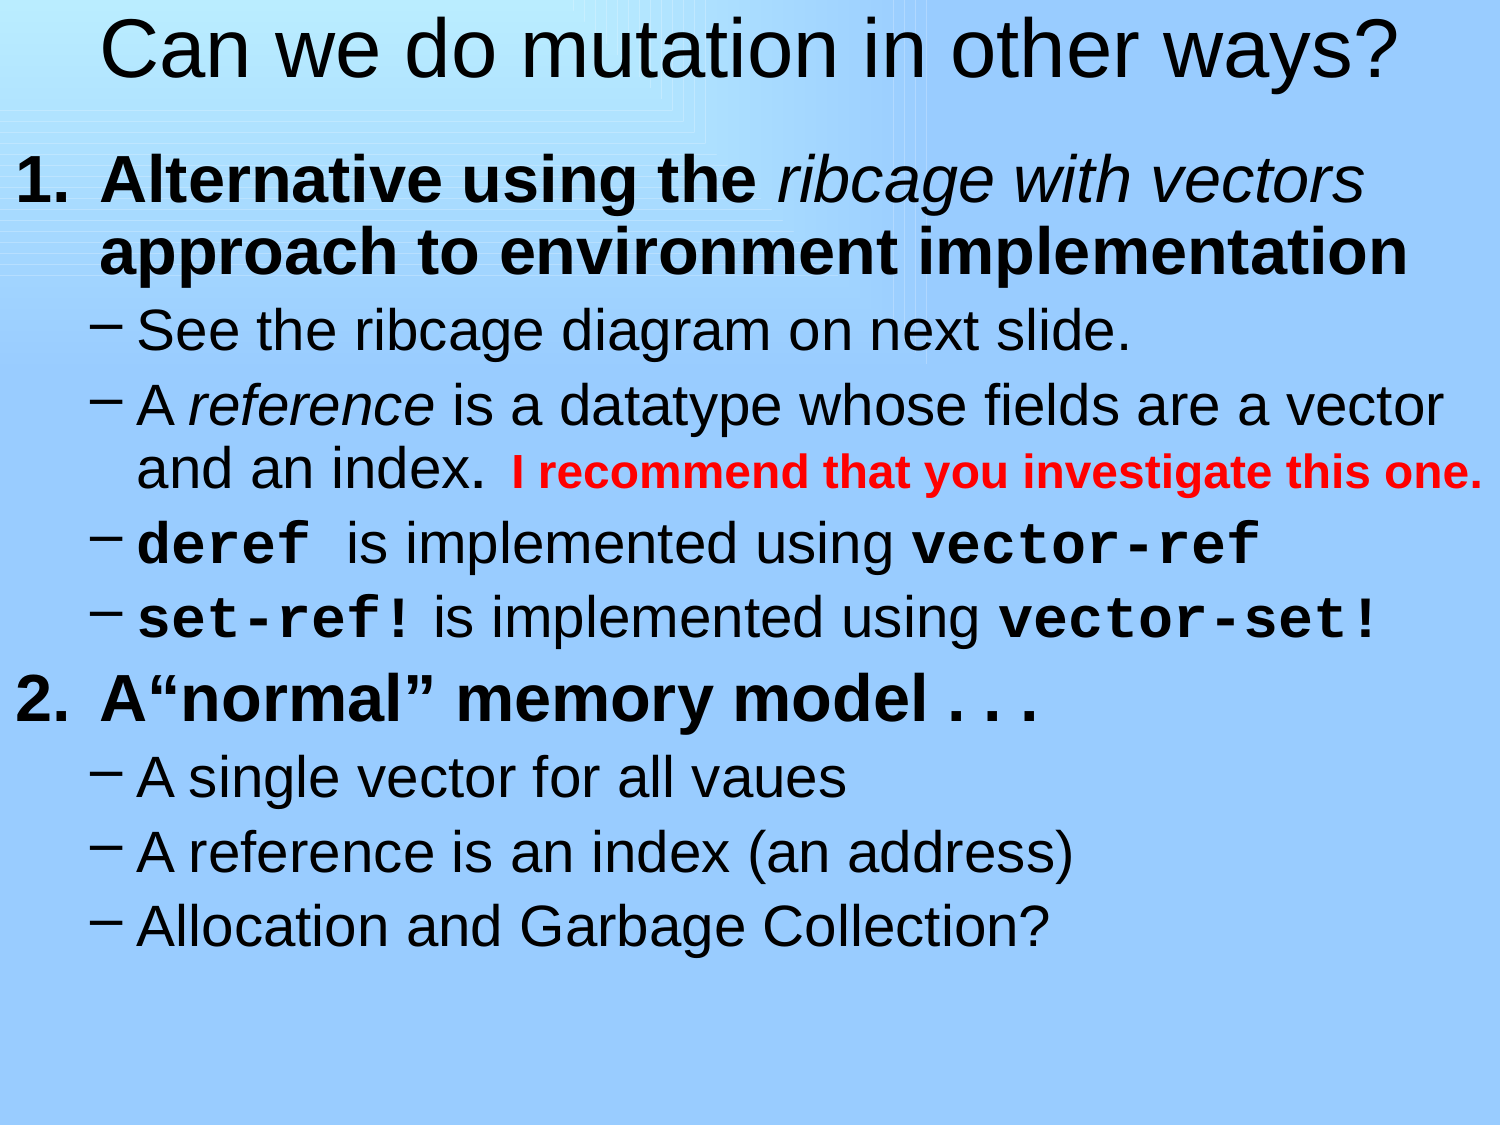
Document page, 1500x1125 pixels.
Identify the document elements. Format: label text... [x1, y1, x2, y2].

title Can we do mutation in other ways? [74, 0, 1426, 137]
list Alternative using the ribcage with vectors approach to environment implementation See the ribcage diagram on next slide. A reference is a datatype whose fields are a vector and an index. I recommend that you investigate this one. deref is implemented using vector-ref set-ref! is implemented using vector-set! A“normal” memory model . . . A single vector for all vaues A reference is an index (an address) Allocation and Garbage Collection? [0, 137, 1500, 1001]
